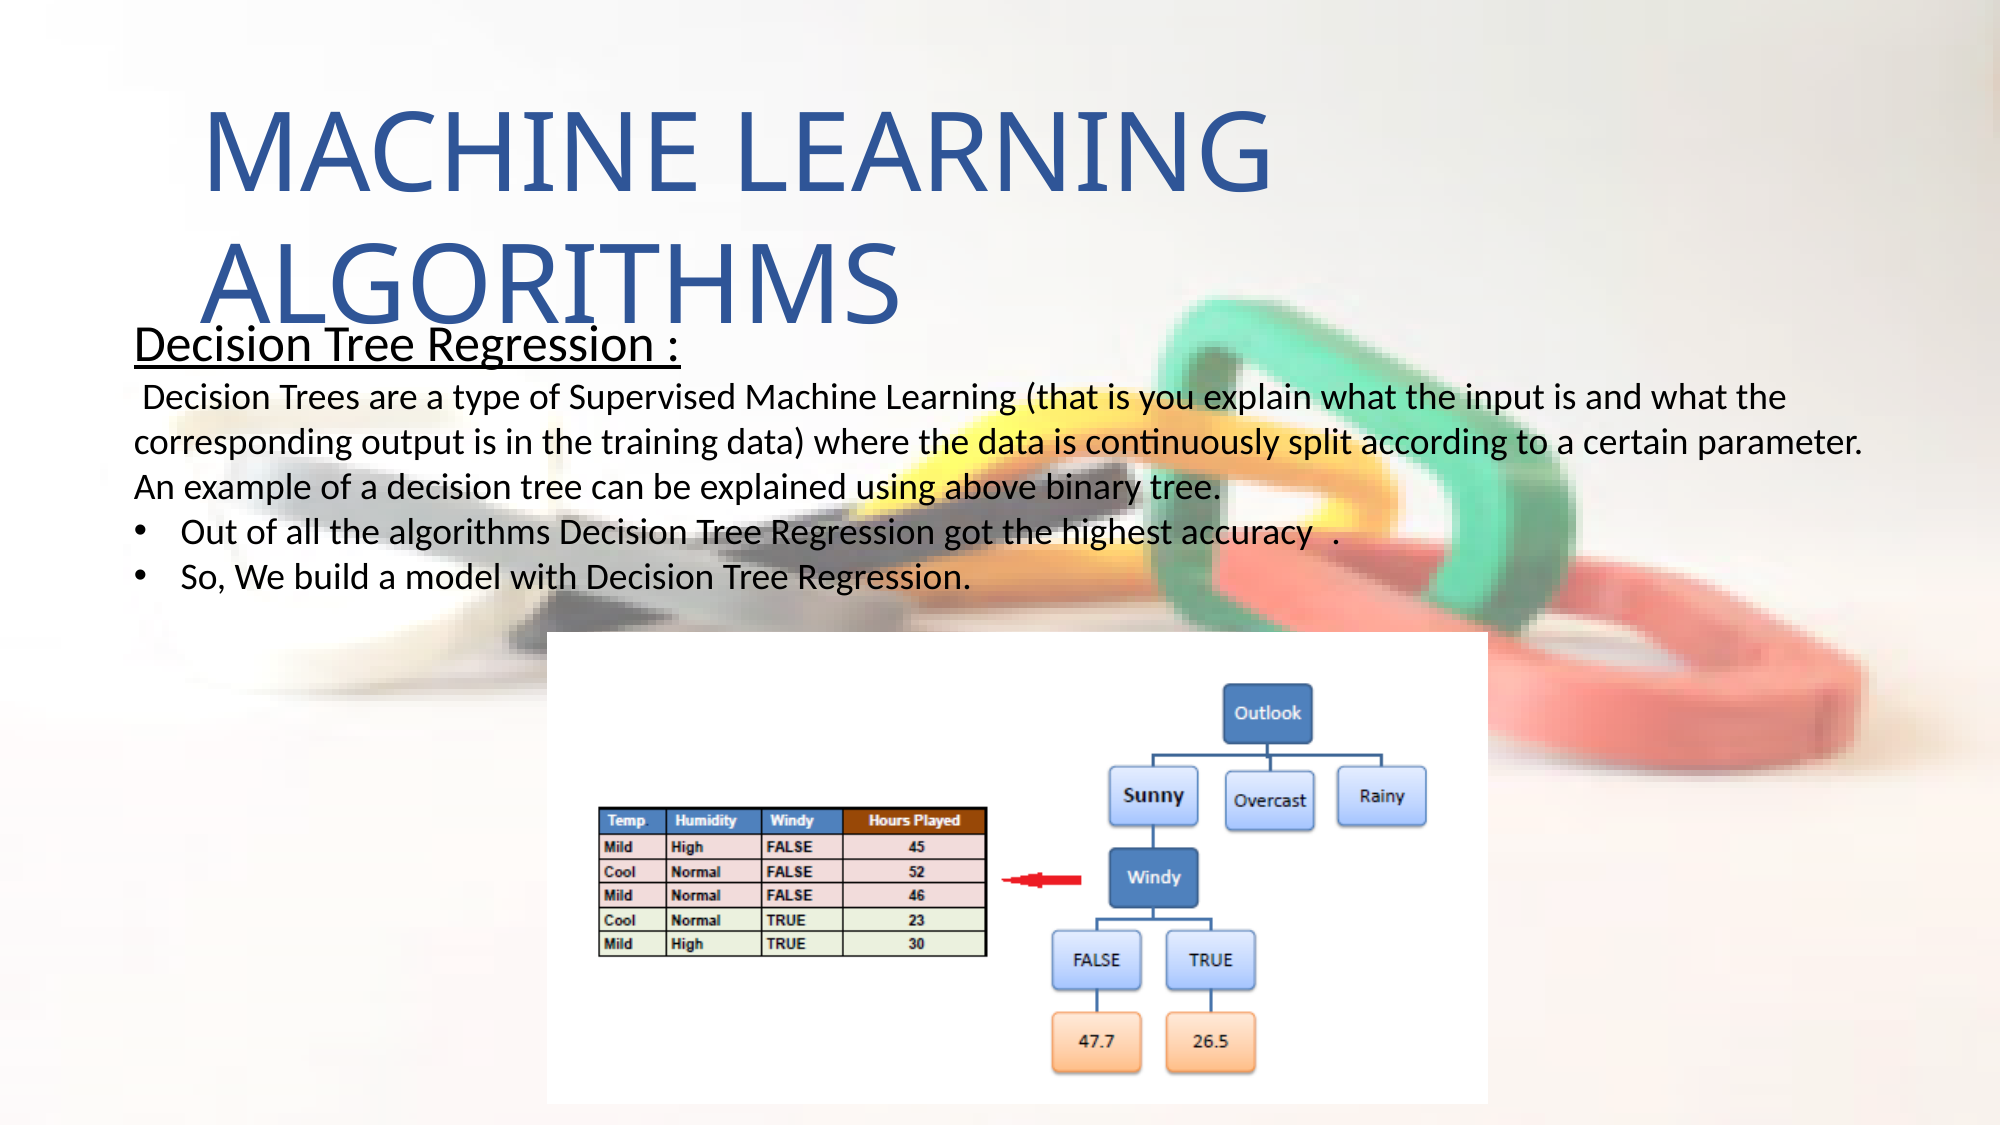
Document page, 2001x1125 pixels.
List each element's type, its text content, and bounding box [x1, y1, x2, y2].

text_box Decision Tree Regression : Decision Trees are a type of Supervised Machine Learning (that is you explain what the input is and what the corresponding output is in the training data) where the data is continuously split according to a certain parameter. An example of a decision tree can be explained using above binary tree. Out of all the algorithms Decision Tree Regression got the highest accuracy . So, We build a model with Decision Tree Regression. [119, 302, 1917, 695]
picture [547, 632, 1488, 1105]
text_box MACHINE LEARNING ALGORITHMS [185, 73, 2000, 399]
